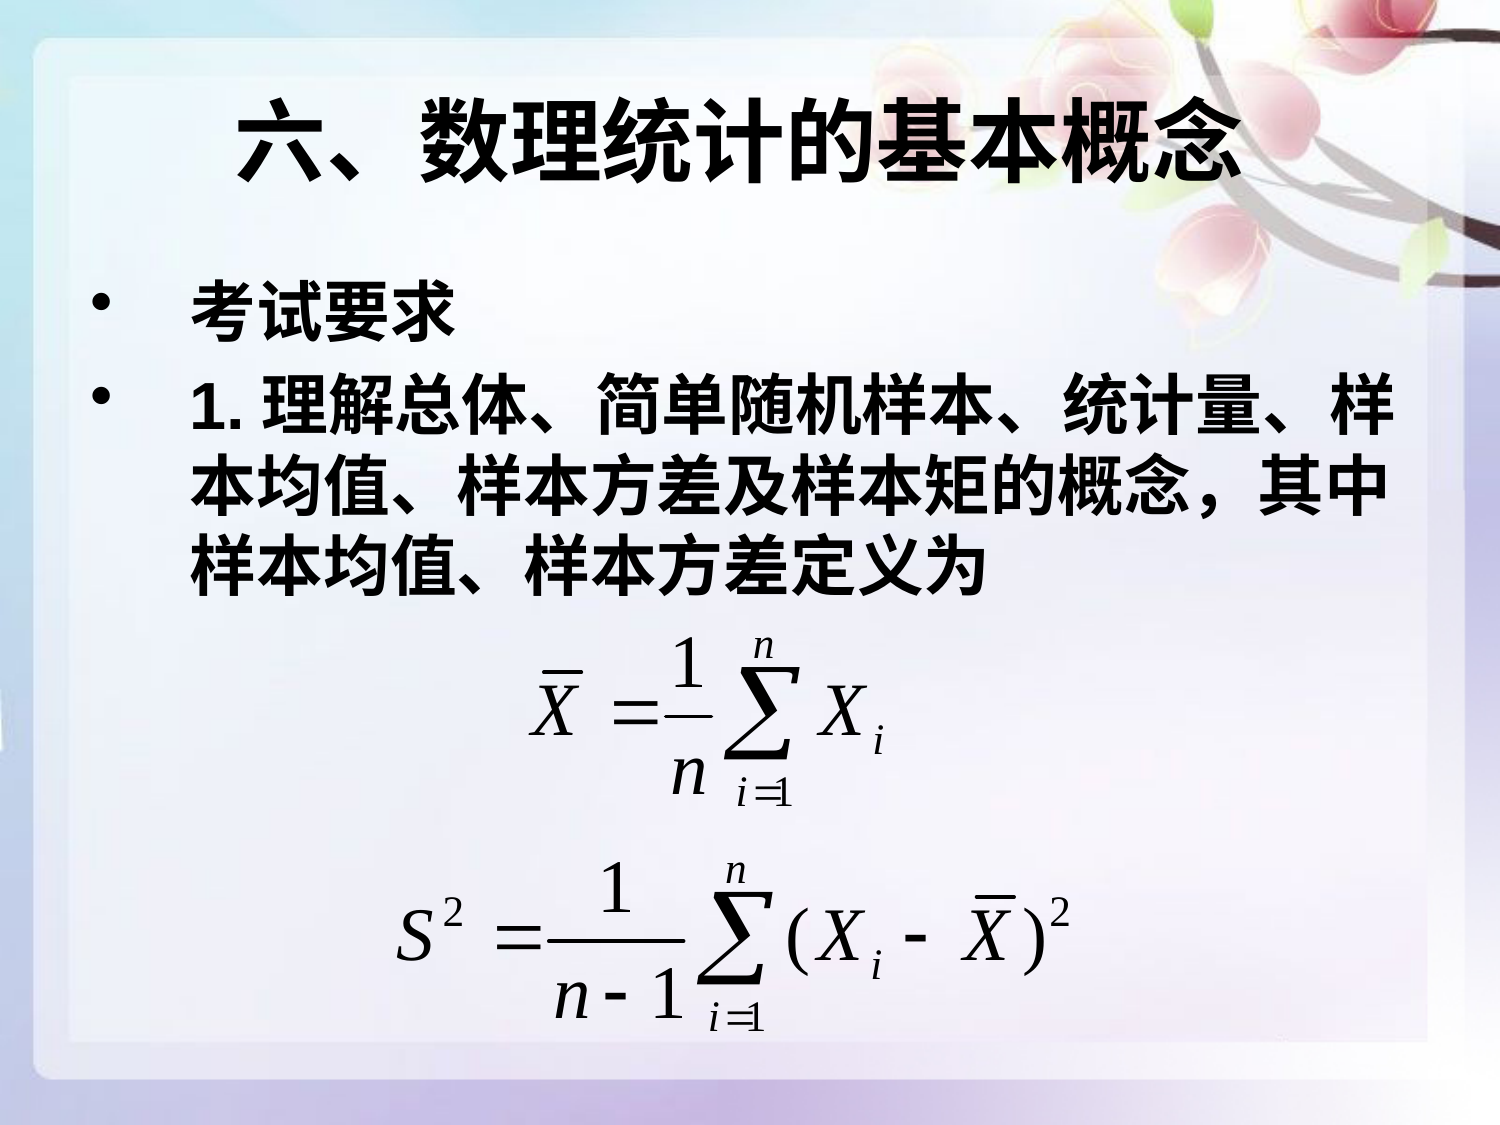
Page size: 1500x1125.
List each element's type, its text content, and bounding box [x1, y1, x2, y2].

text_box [383, 833, 1091, 1049]
picture [0, 0, 1500, 1125]
title 六、数理统计的基本概念 [74, 44, 1426, 233]
list 考试要求 1.理解总体、简单随机样本、统计量、样本均值、样本方差及样本矩的概念，其中样本均值、样本方差定义为 [74, 262, 1426, 1006]
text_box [513, 609, 908, 824]
